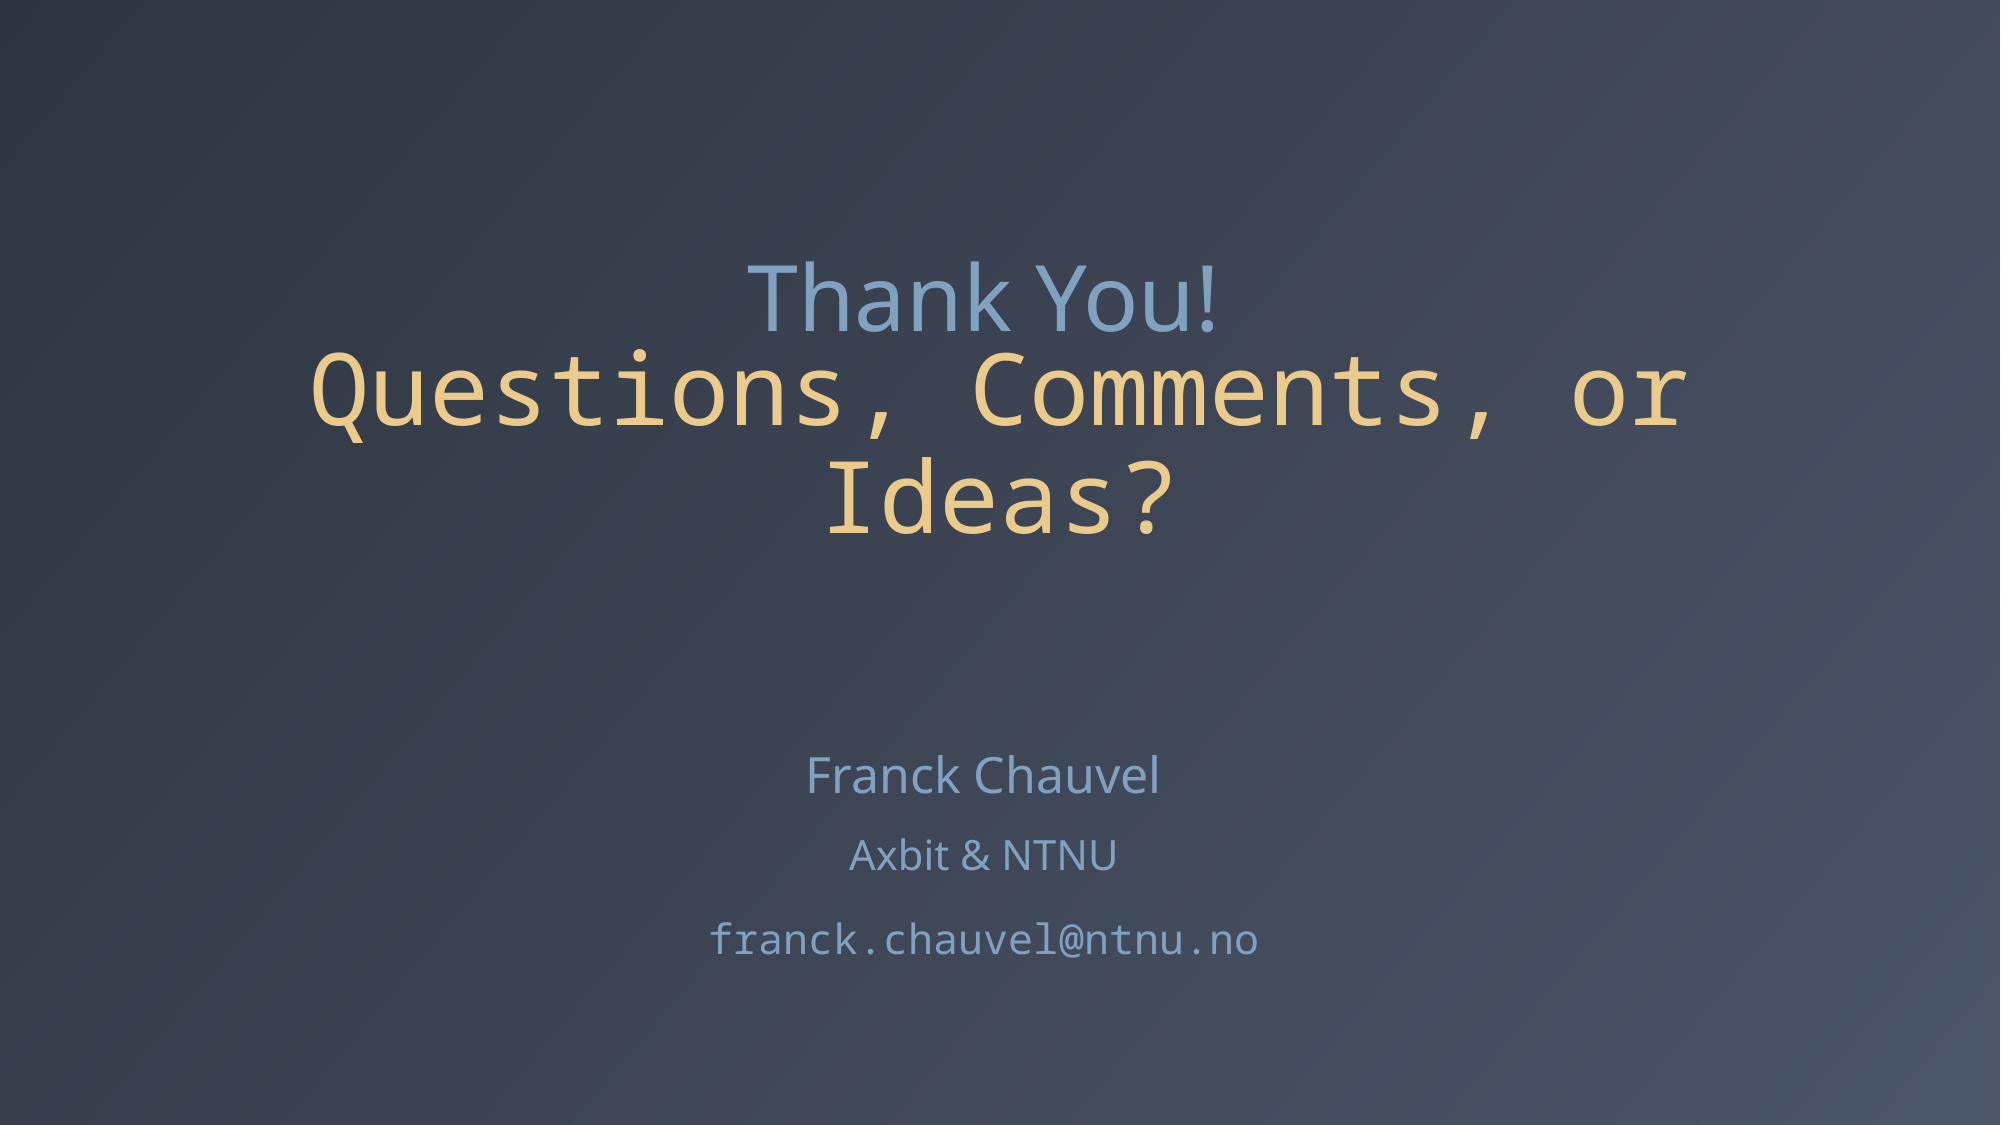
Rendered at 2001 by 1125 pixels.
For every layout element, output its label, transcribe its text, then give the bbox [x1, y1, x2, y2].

title Questions, Comments, or Ideas? [137, 359, 1863, 563]
list franck.chauvel@ntnu.no [595, 911, 1373, 995]
list Axbit & NTNU [595, 827, 1373, 911]
list Franck Chauvel [595, 743, 1373, 827]
